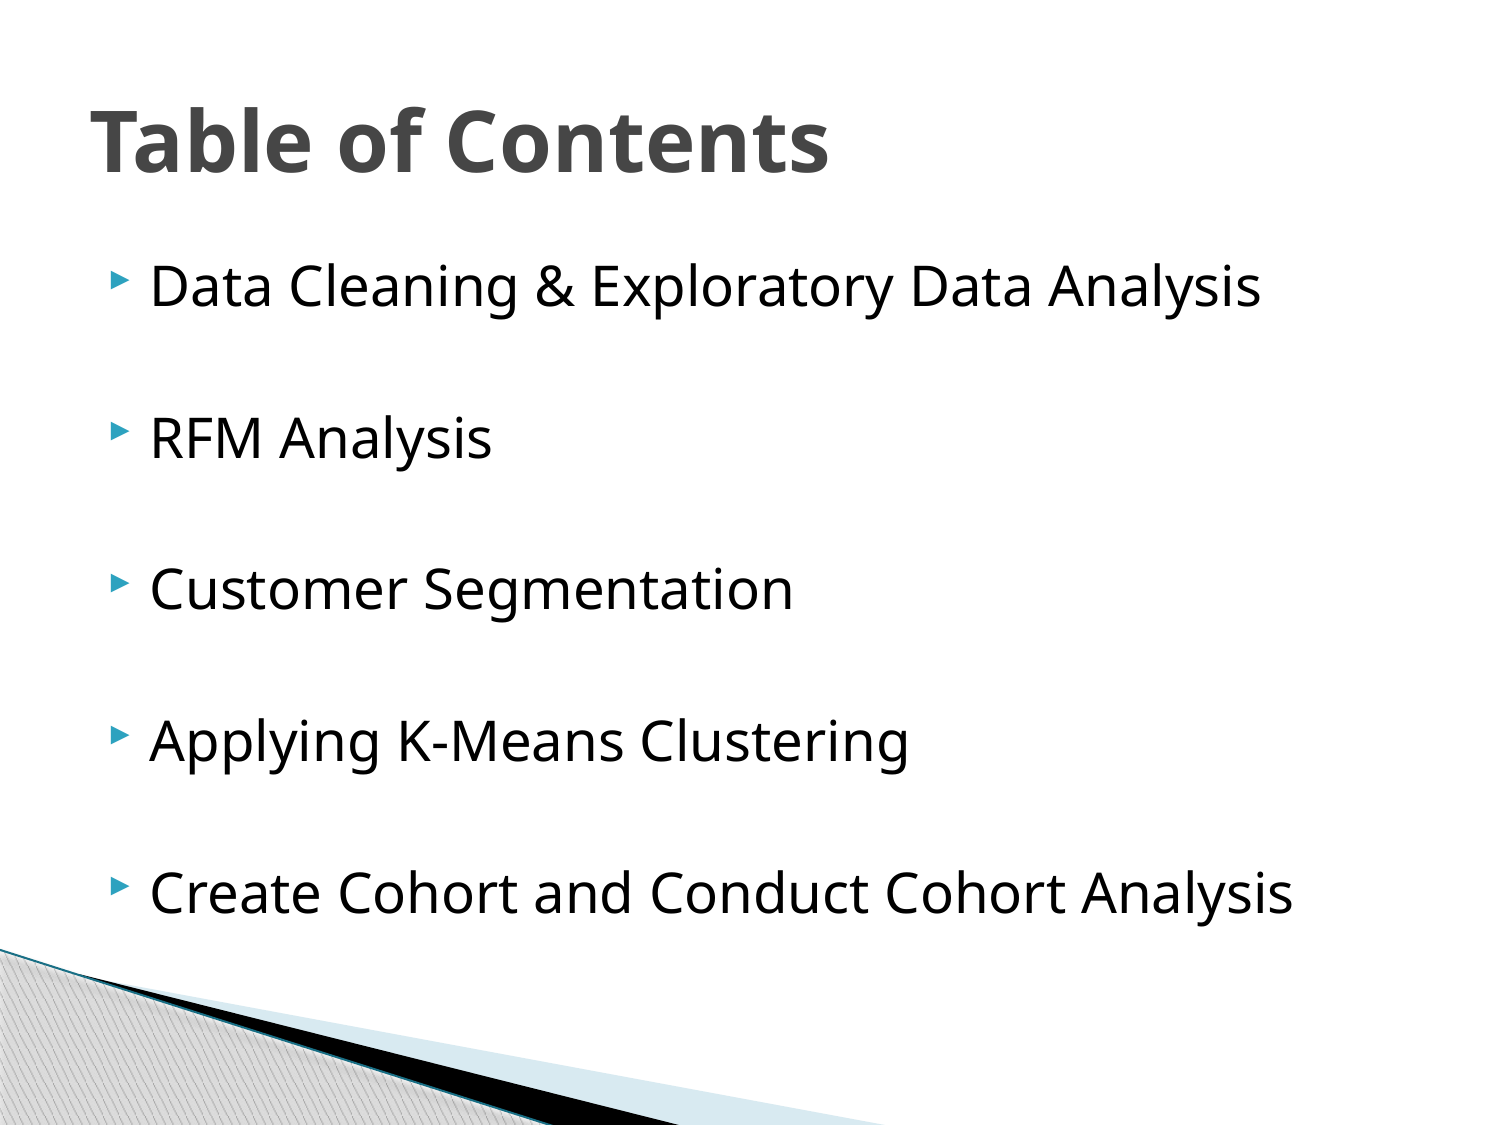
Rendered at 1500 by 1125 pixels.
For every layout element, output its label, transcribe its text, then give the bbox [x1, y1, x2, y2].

list Data Cleaning & Exploratory Data Analysis RFM Analysis Customer Segmentation Applying K-Means Clustering Create Cohort and Conduct Cohort Analysis [75, 243, 1425, 986]
title Table of Contents [75, 45, 1425, 233]
